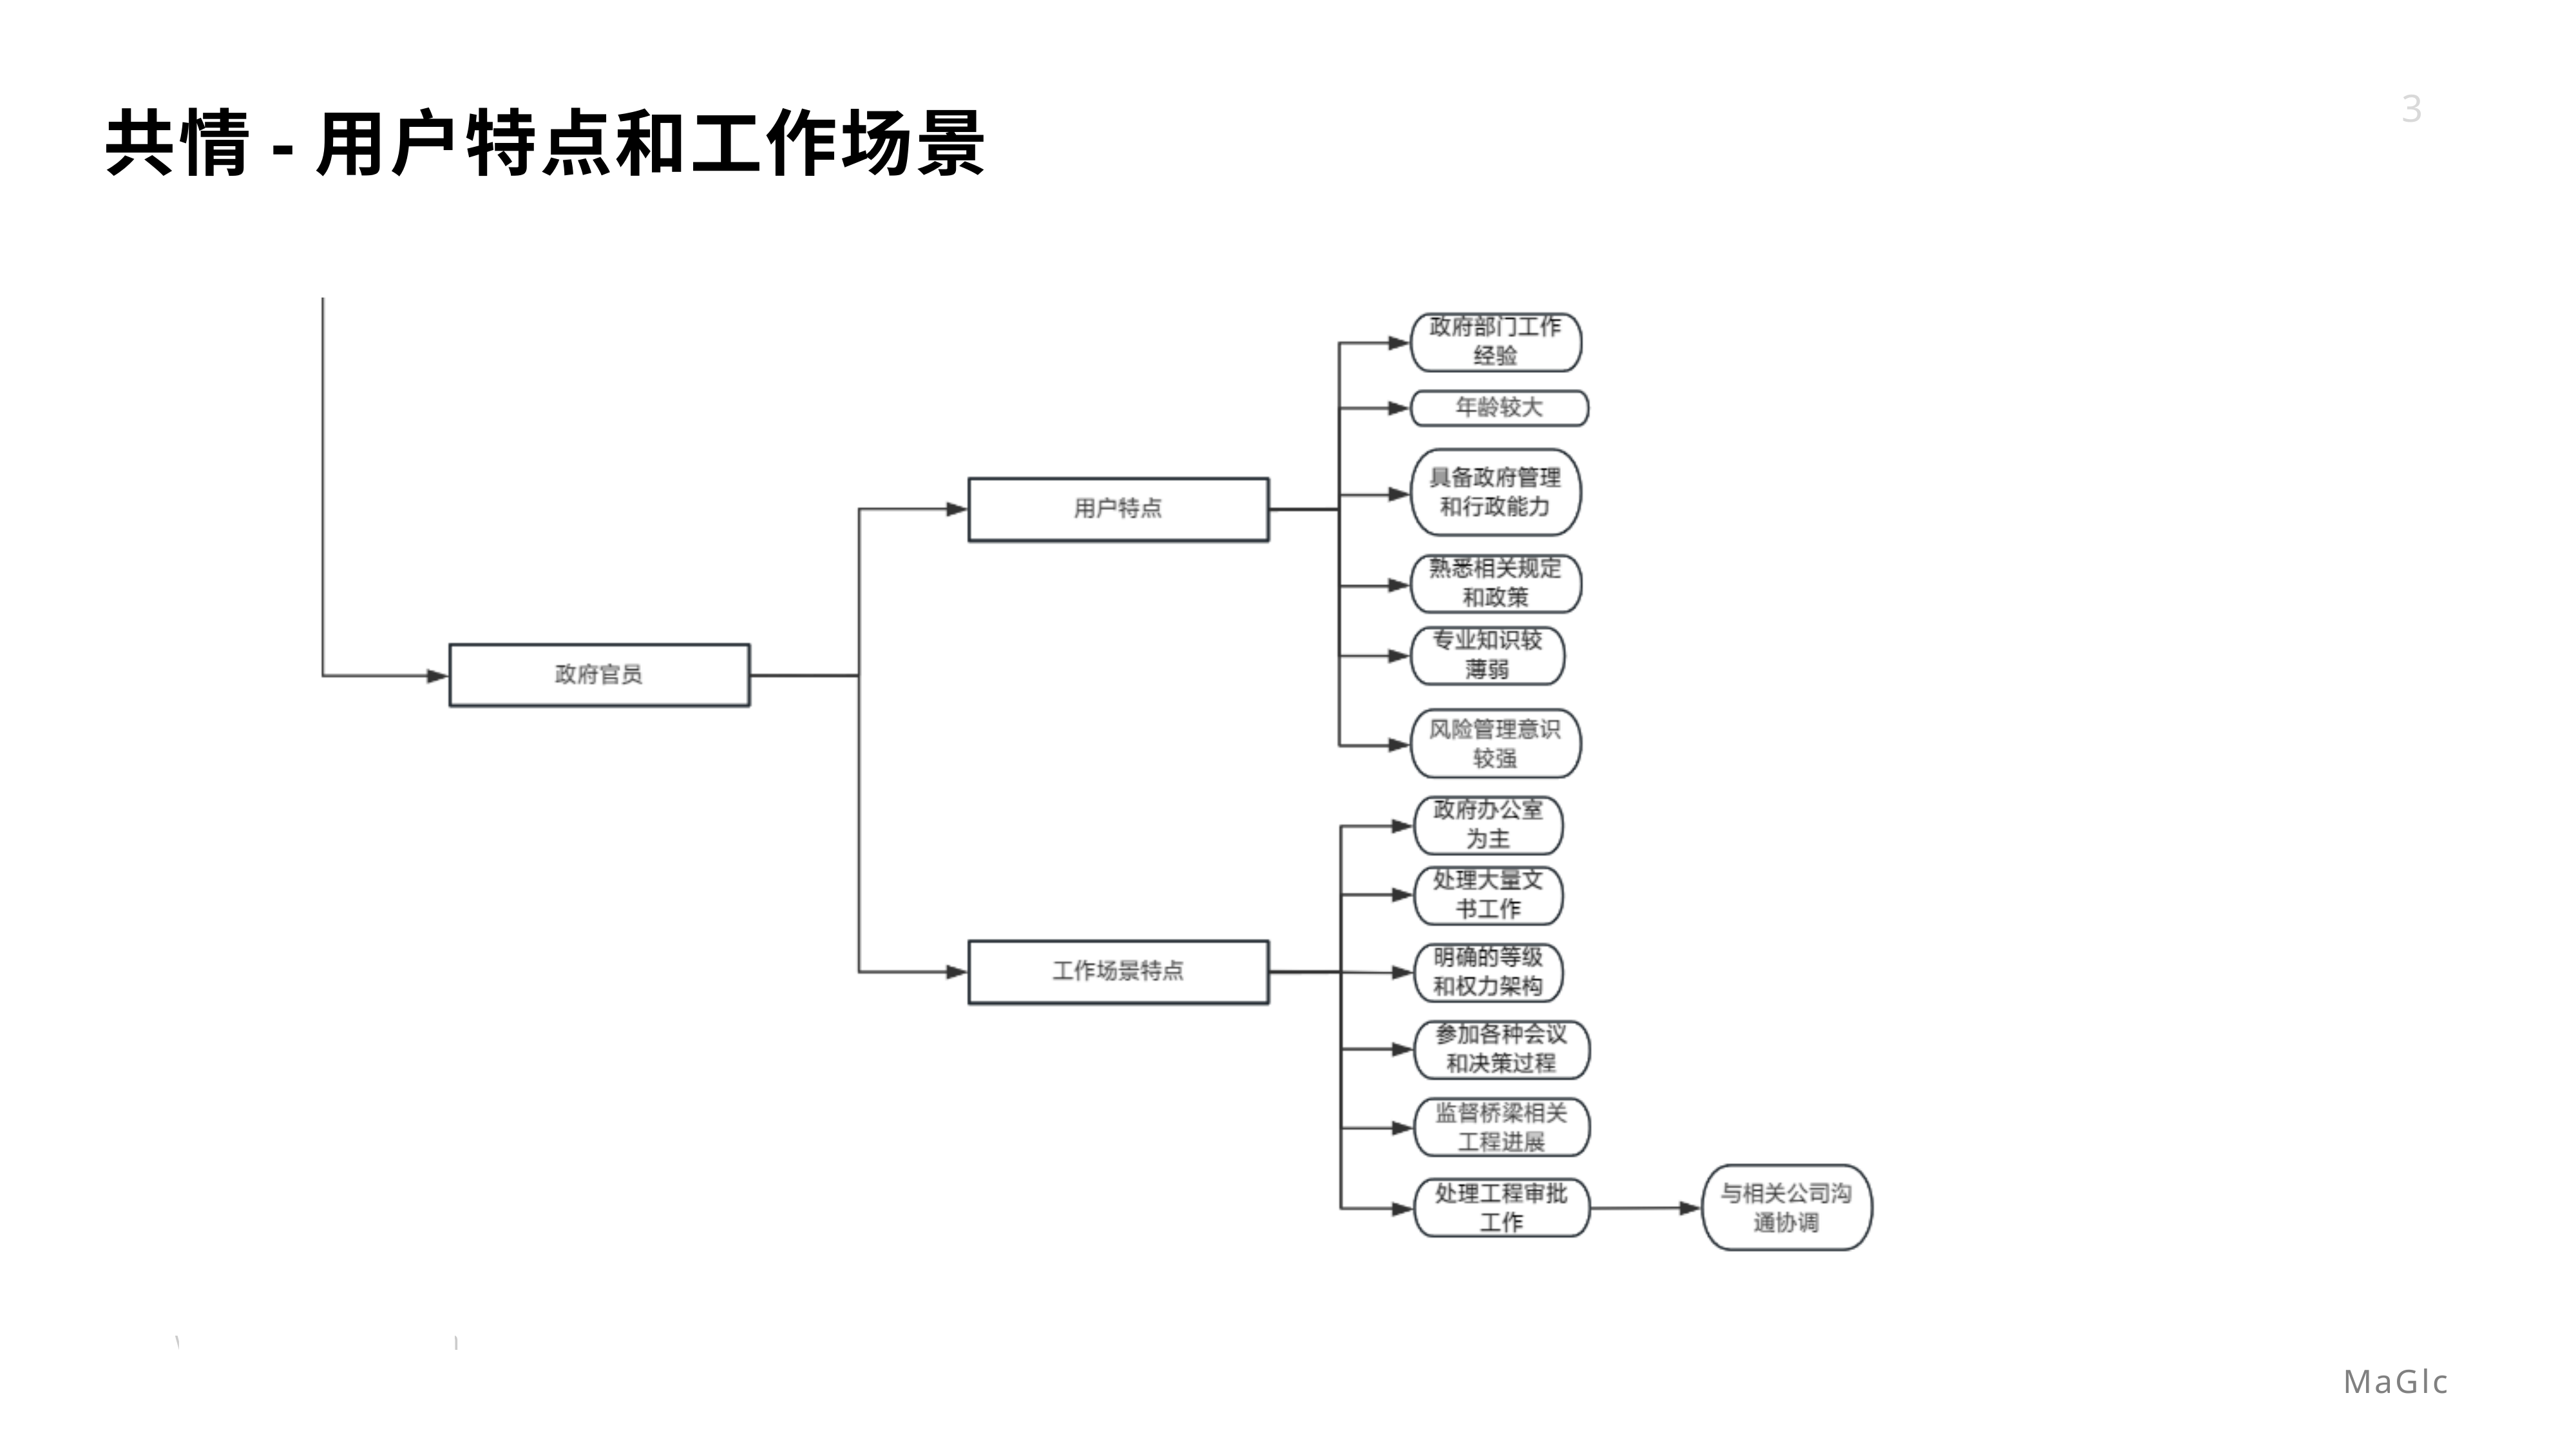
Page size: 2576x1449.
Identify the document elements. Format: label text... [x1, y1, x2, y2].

text_box MaGlc [2333, 1318, 2458, 1405]
text_box 共情-用户特点和工作场景 [94, 84, 998, 189]
picture [57, 298, 2070, 1336]
